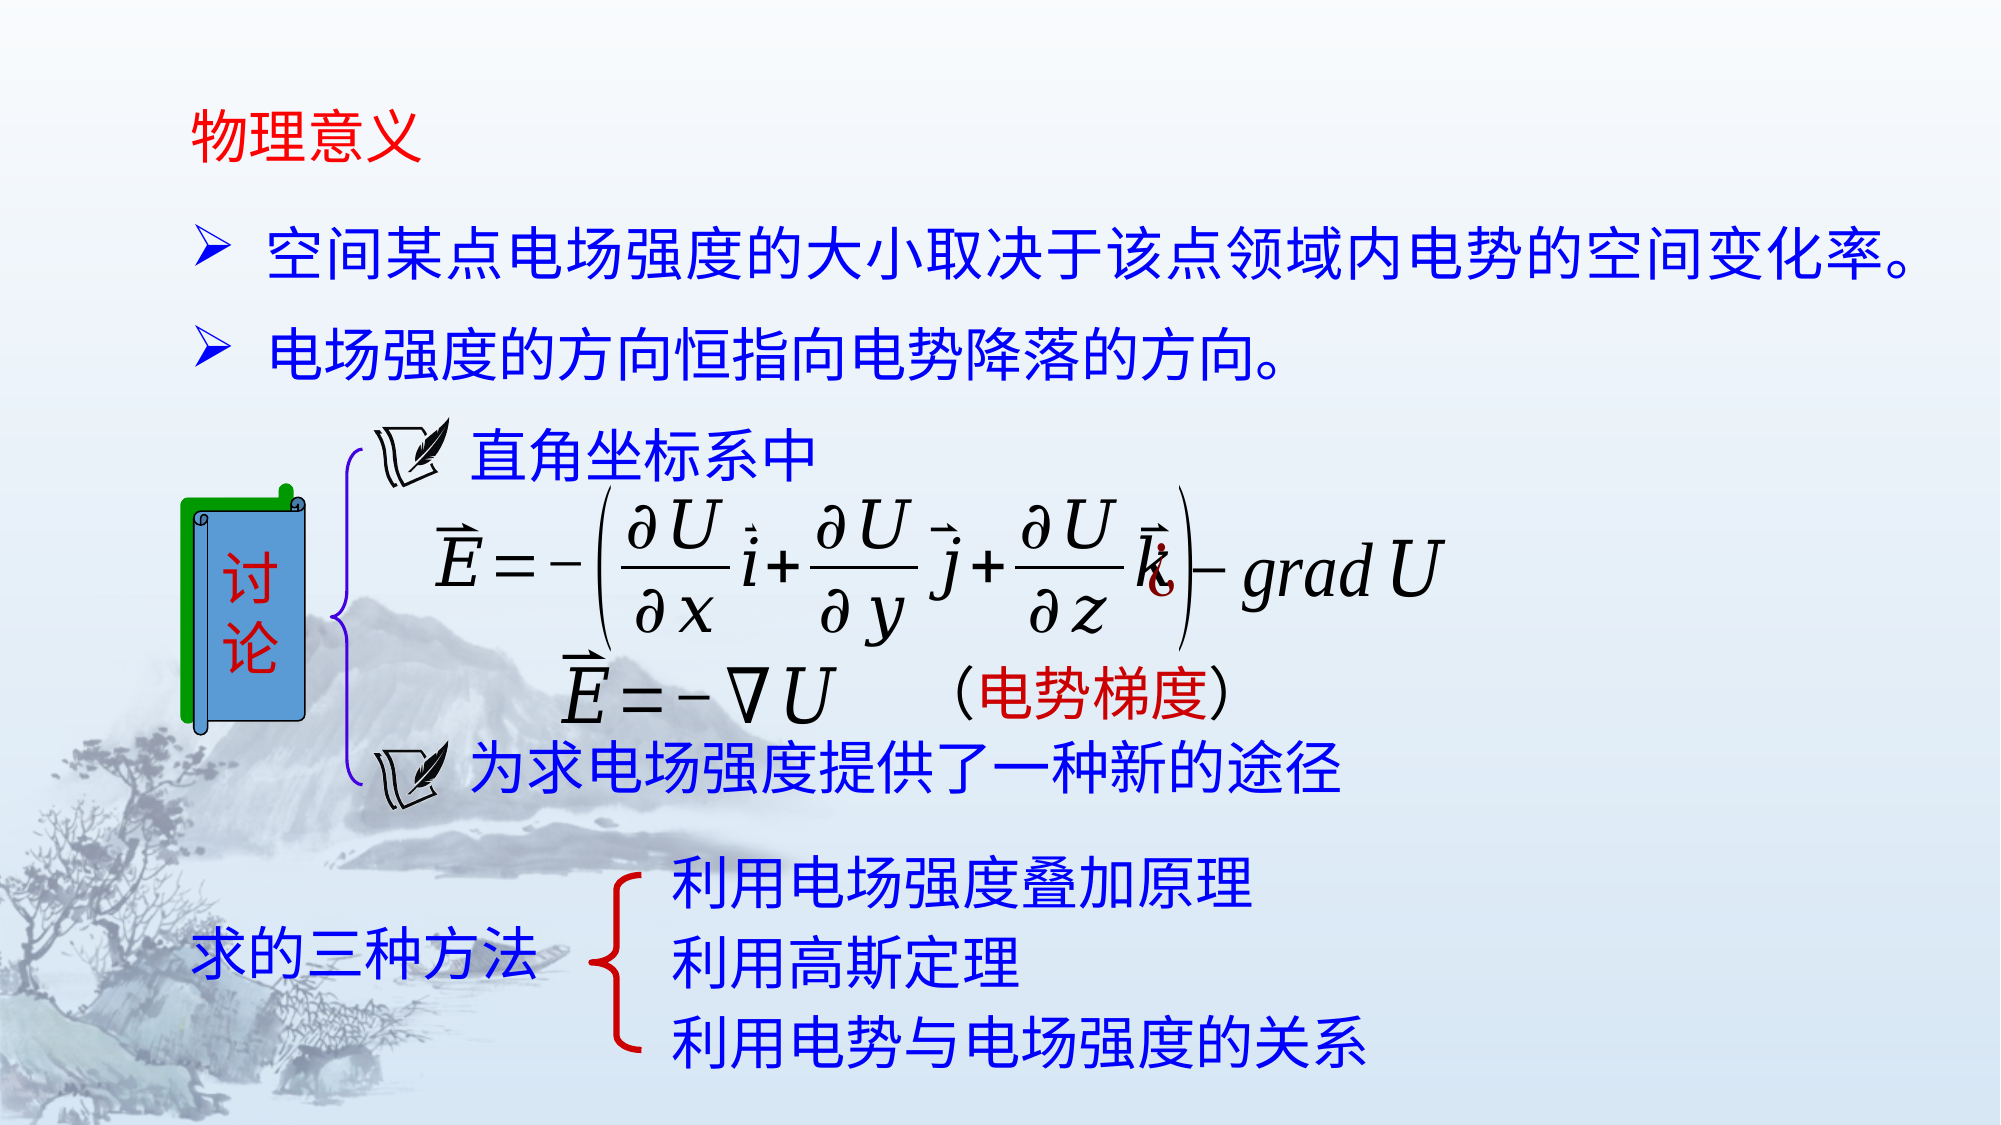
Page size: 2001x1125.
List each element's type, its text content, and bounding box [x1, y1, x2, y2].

text_box 直角坐标系中 [455, 412, 1034, 497]
text_box [591, 874, 642, 1050]
text_box 利用高斯定理 [656, 918, 1292, 998]
picture [367, 733, 454, 819]
text_box （电势梯度） [902, 650, 1334, 735]
picture [367, 411, 455, 497]
text_box 利用电场强度叠加原理 [656, 838, 1382, 924]
text_box 电场强度的方向恒指向电势降落的方向。 [175, 311, 1451, 396]
text_box [571, 639, 1259, 739]
text_box 利用电势与电场强度的关系 [656, 998, 1507, 1084]
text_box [193, 449, 363, 785]
text_box 物理意义 [175, 92, 579, 178]
